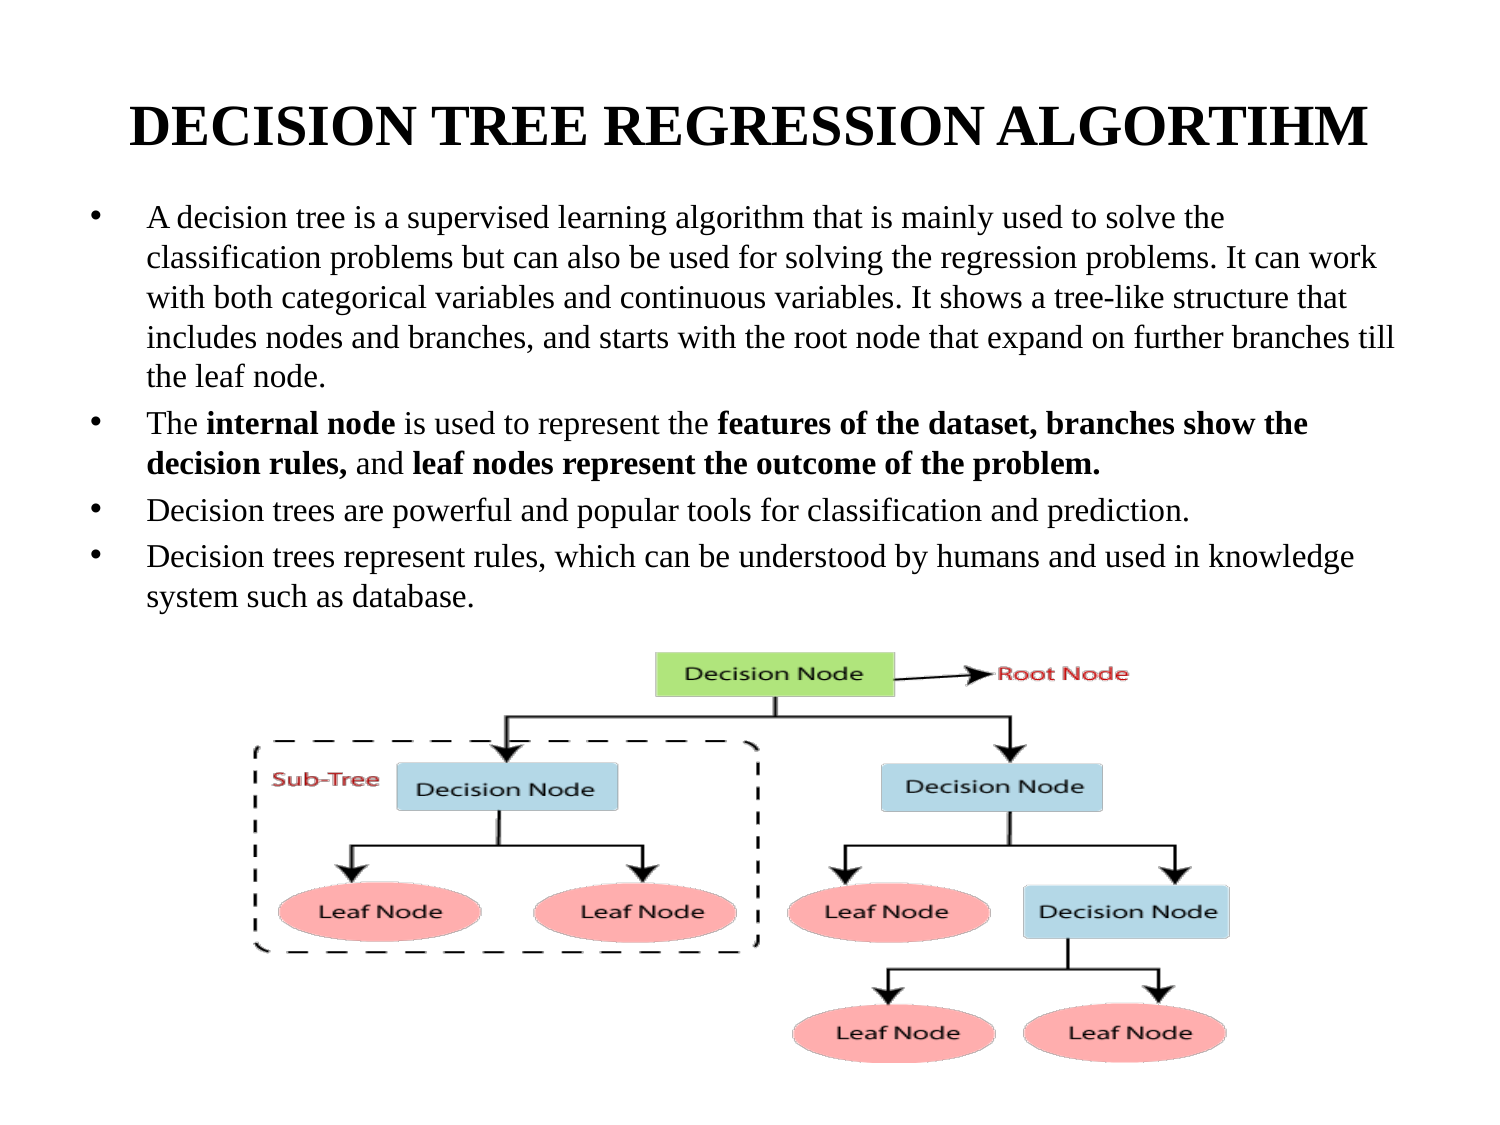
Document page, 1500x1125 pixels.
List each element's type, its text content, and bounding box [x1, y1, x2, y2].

list A decision tree is a supervised learning algorithm that is mainly used to solve the classification problems but can also be used for solving the regression problems. It can work with both categorical variables and continuous variables. It shows a tree-like structure that includes nodes and branches, and starts with the root node that expand on further branches till the leaf node. The internal node is used to represent the features of the dataset, branches show the decision rules, and leaf nodes represent the outcome of the problem. Decision trees are powerful and popular tools for classification and prediction. Decision trees represent rules, which can be understood by humans and used in knowledge system such as database. [75, 187, 1425, 1005]
picture [249, 649, 1238, 1063]
title DECISION TREE REGRESSION ALGORTIHM [75, 45, 1425, 187]
